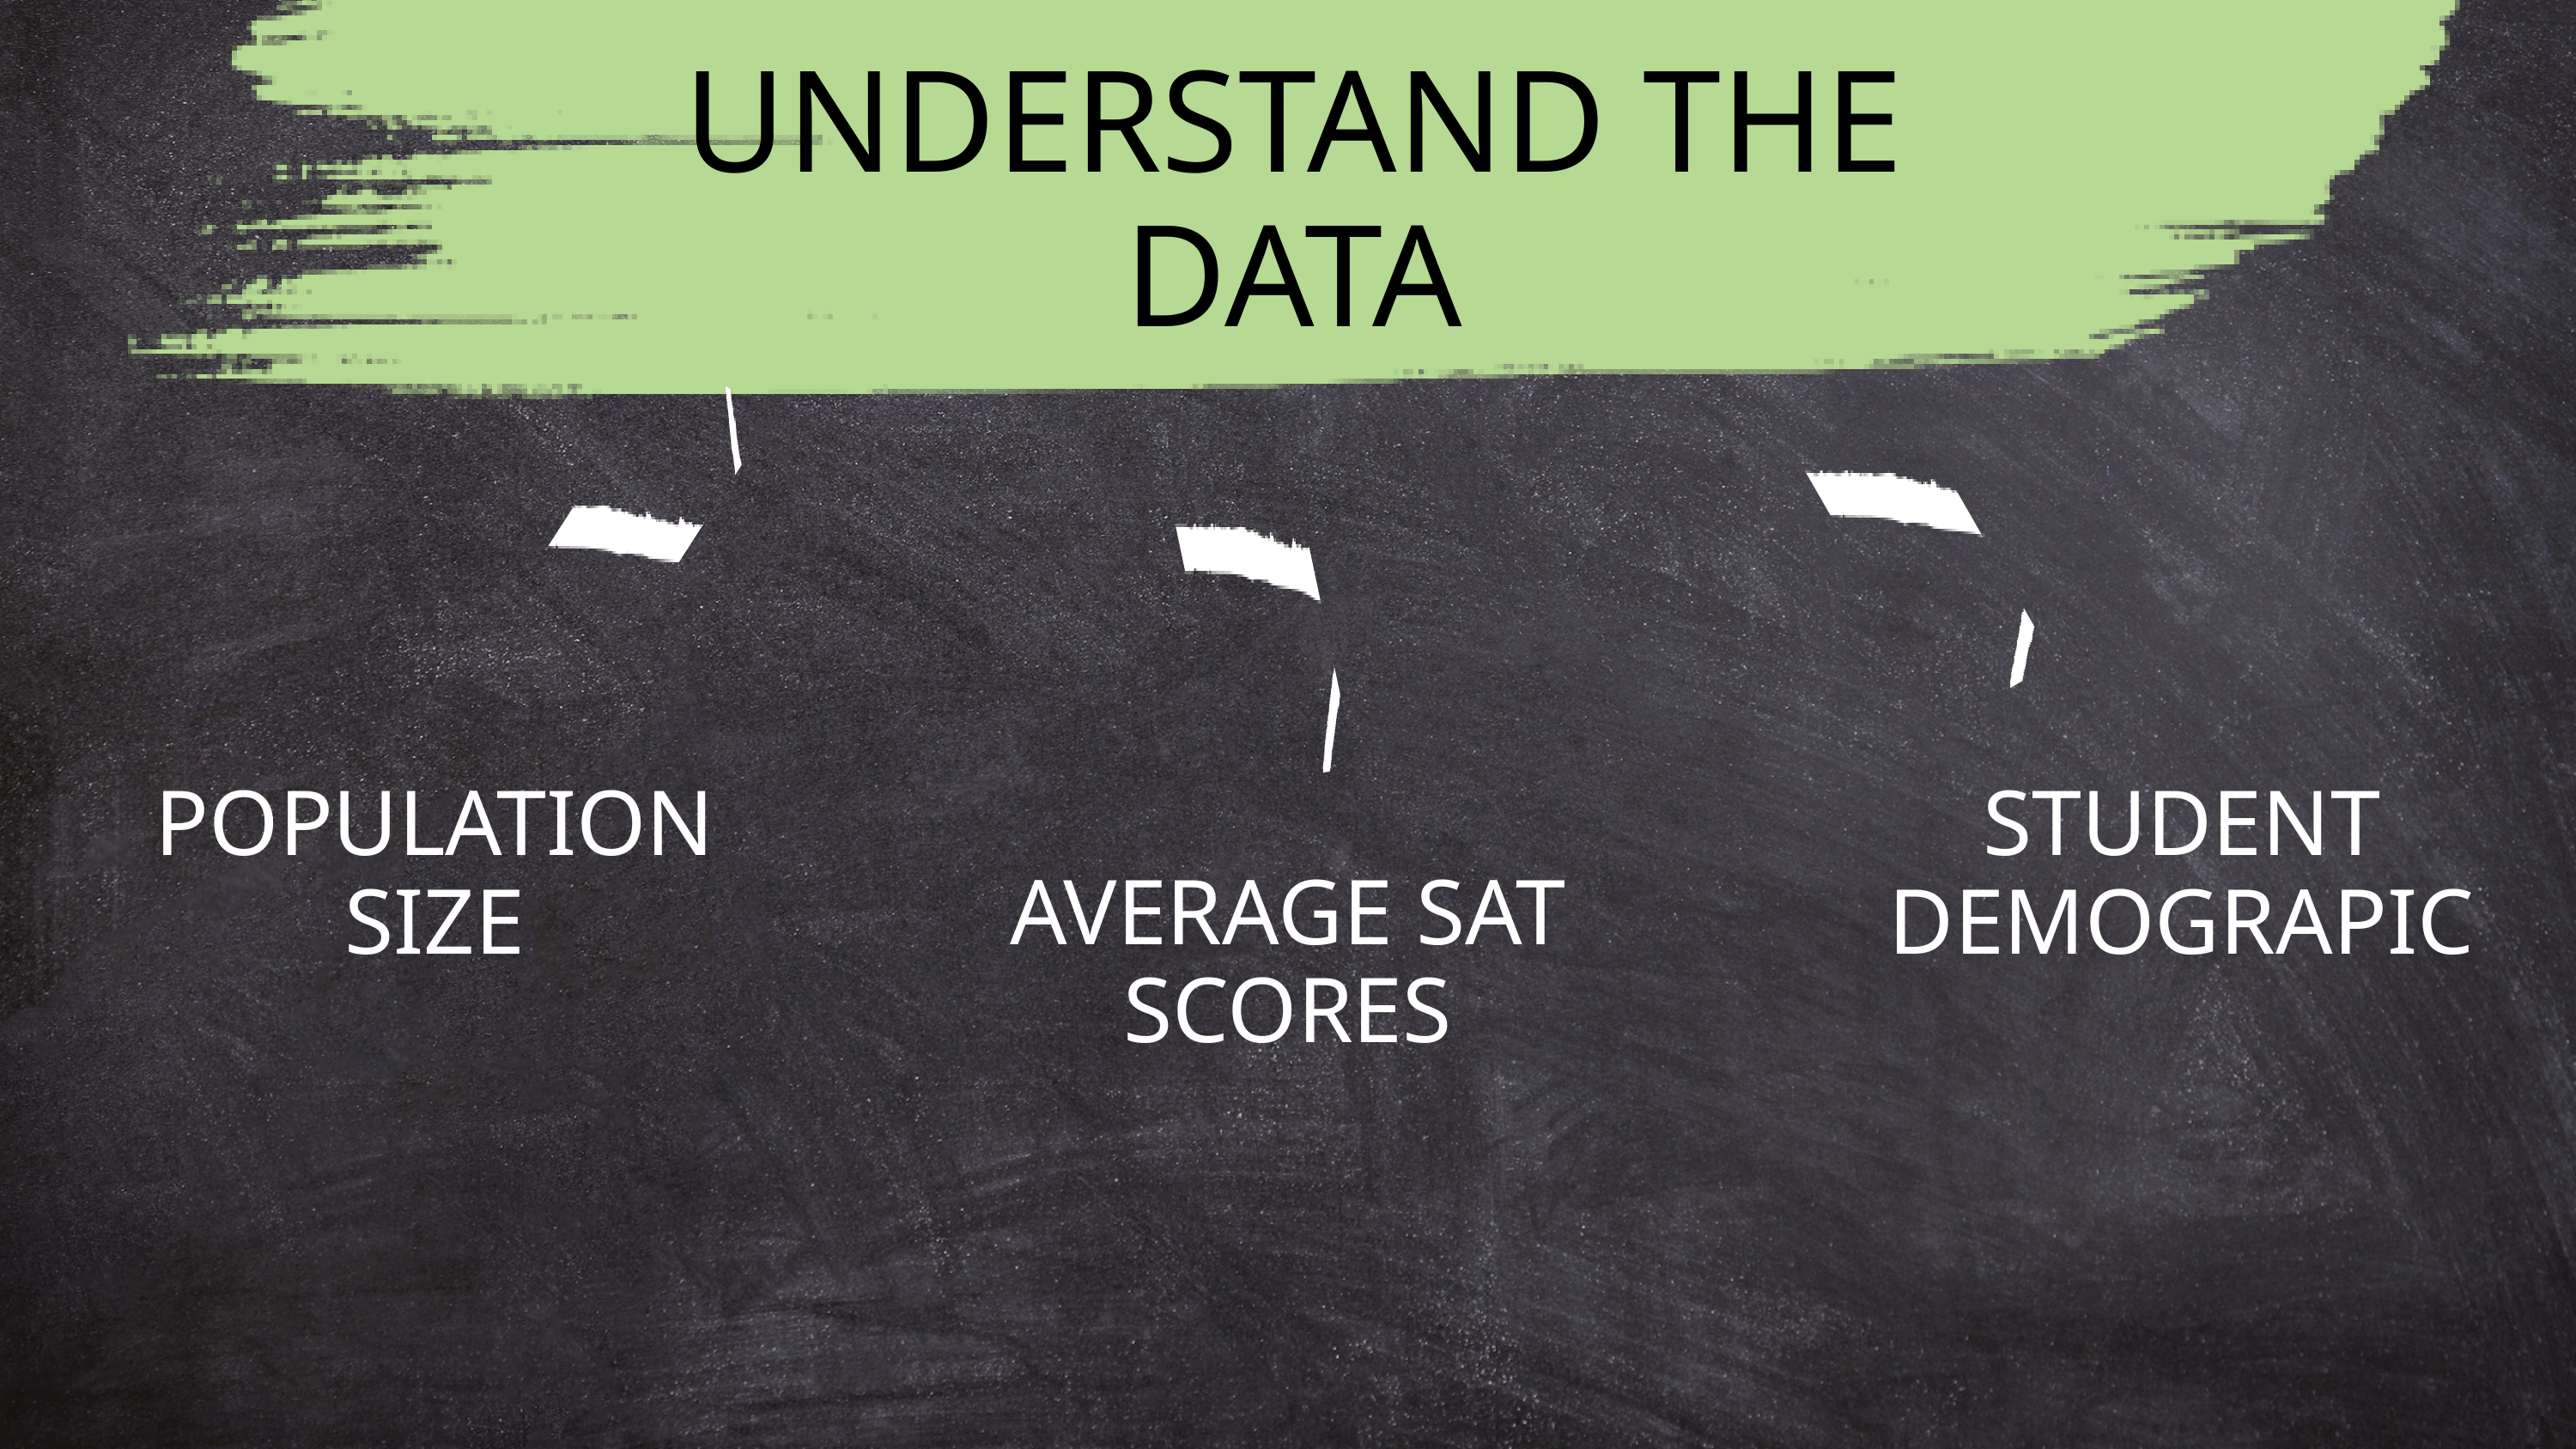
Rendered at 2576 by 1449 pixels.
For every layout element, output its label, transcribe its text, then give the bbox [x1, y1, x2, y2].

text_box [1749, 355, 2056, 723]
text_box [127, 0, 2460, 399]
text_box STUDENT DEMOGRAPIC [1834, 775, 2530, 973]
text_box [460, 352, 774, 746]
text_box UNDERSTAND THE DATA [676, 45, 1911, 355]
text_box AVERAGE SAT SCORES [921, 864, 1654, 1061]
text_box [1145, 356, 1356, 792]
text_box POPULATION SIZE [123, 775, 747, 973]
text_box [0, 0, 2576, 1449]
